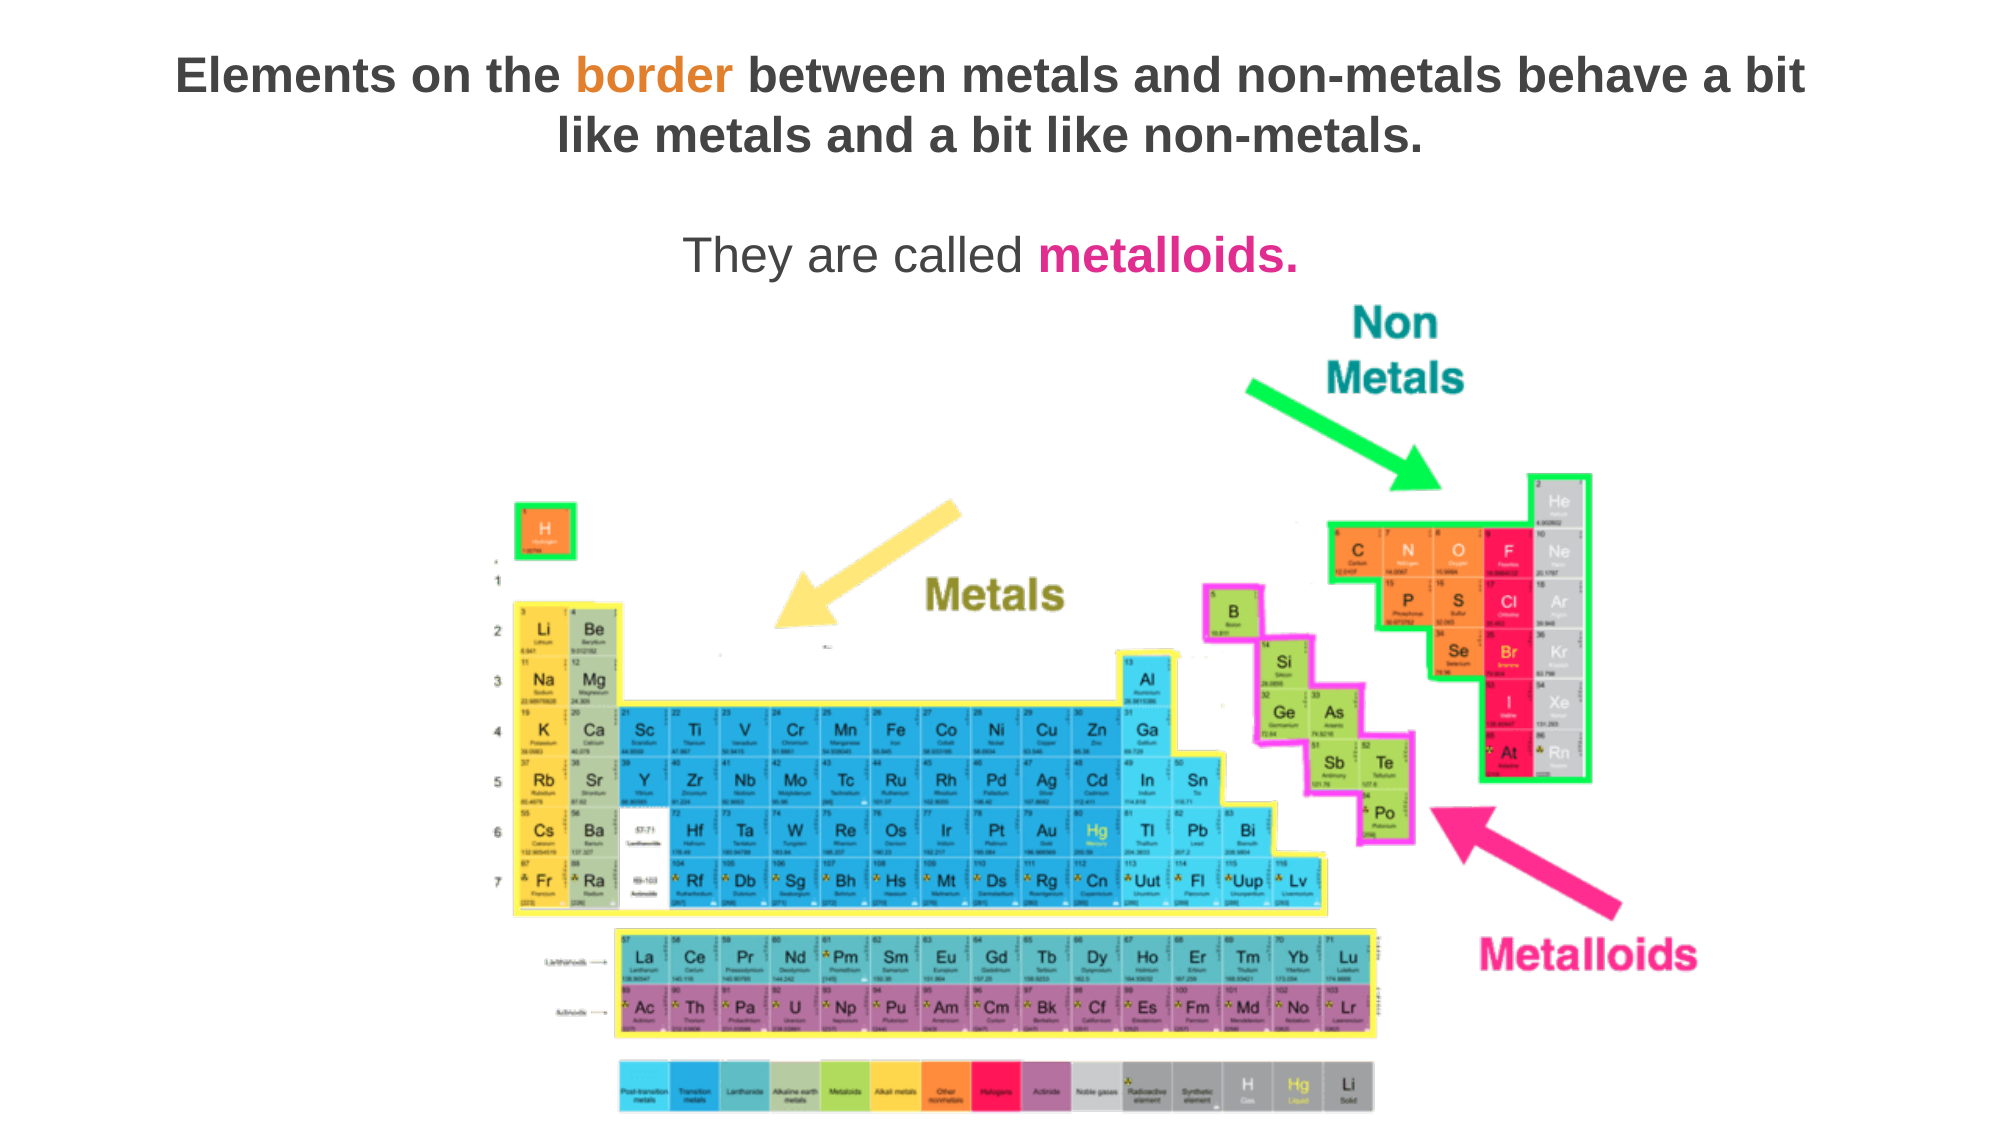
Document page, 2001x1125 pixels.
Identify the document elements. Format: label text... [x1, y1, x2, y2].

text_box Elements on the border between metals and non-metals behave a bit like metals and a bit like non-metals. They are called metalloids. [112, 35, 1869, 290]
picture [479, 292, 1730, 1125]
